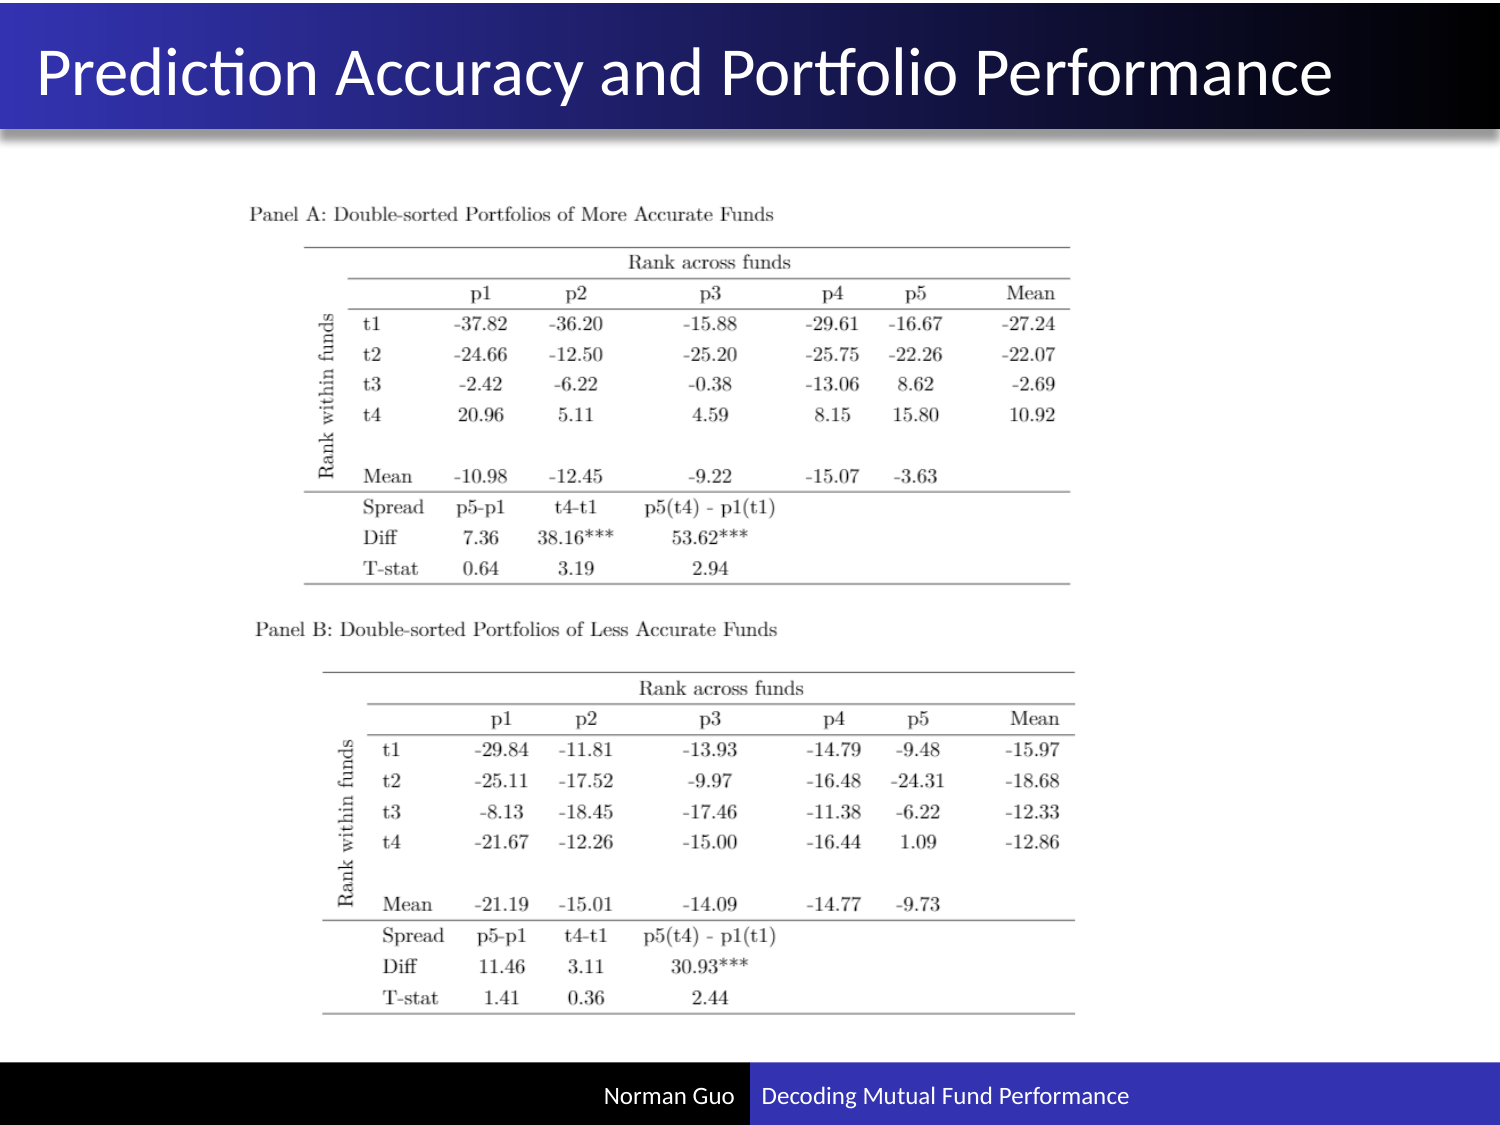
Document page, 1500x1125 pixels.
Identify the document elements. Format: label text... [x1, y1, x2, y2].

title Prediction Accuracy and Portfolio Performance [0, 6, 1477, 129]
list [244, 197, 1078, 592]
picture [244, 613, 1089, 1024]
